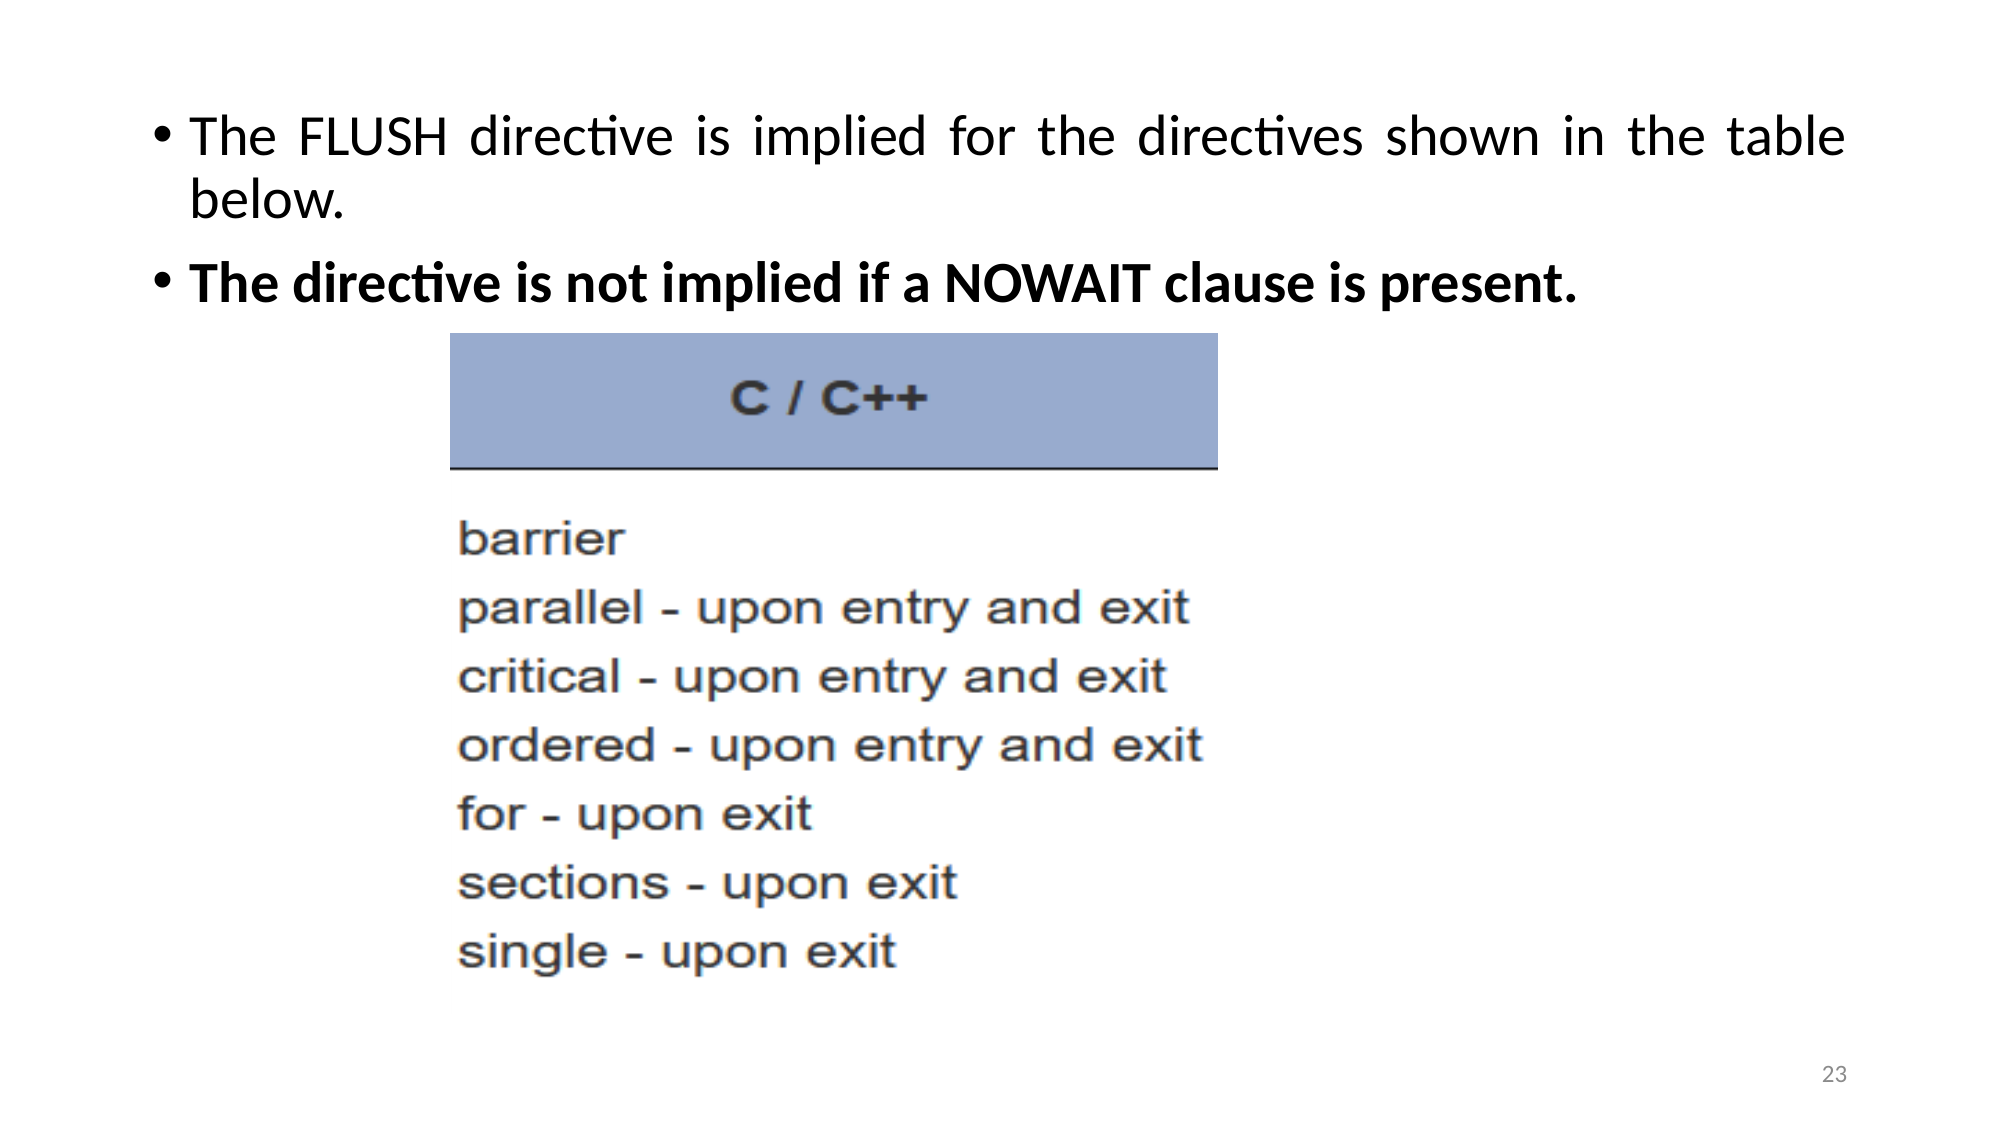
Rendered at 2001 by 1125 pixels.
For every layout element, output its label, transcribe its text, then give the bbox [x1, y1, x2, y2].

list The FLUSH directive is implied for the directives shown in the table below. The directive is not implied if a NOWAIT clause is present. [137, 97, 1863, 1014]
picture [449, 333, 1218, 1014]
slide_number 23 [1412, 1042, 1863, 1103]
